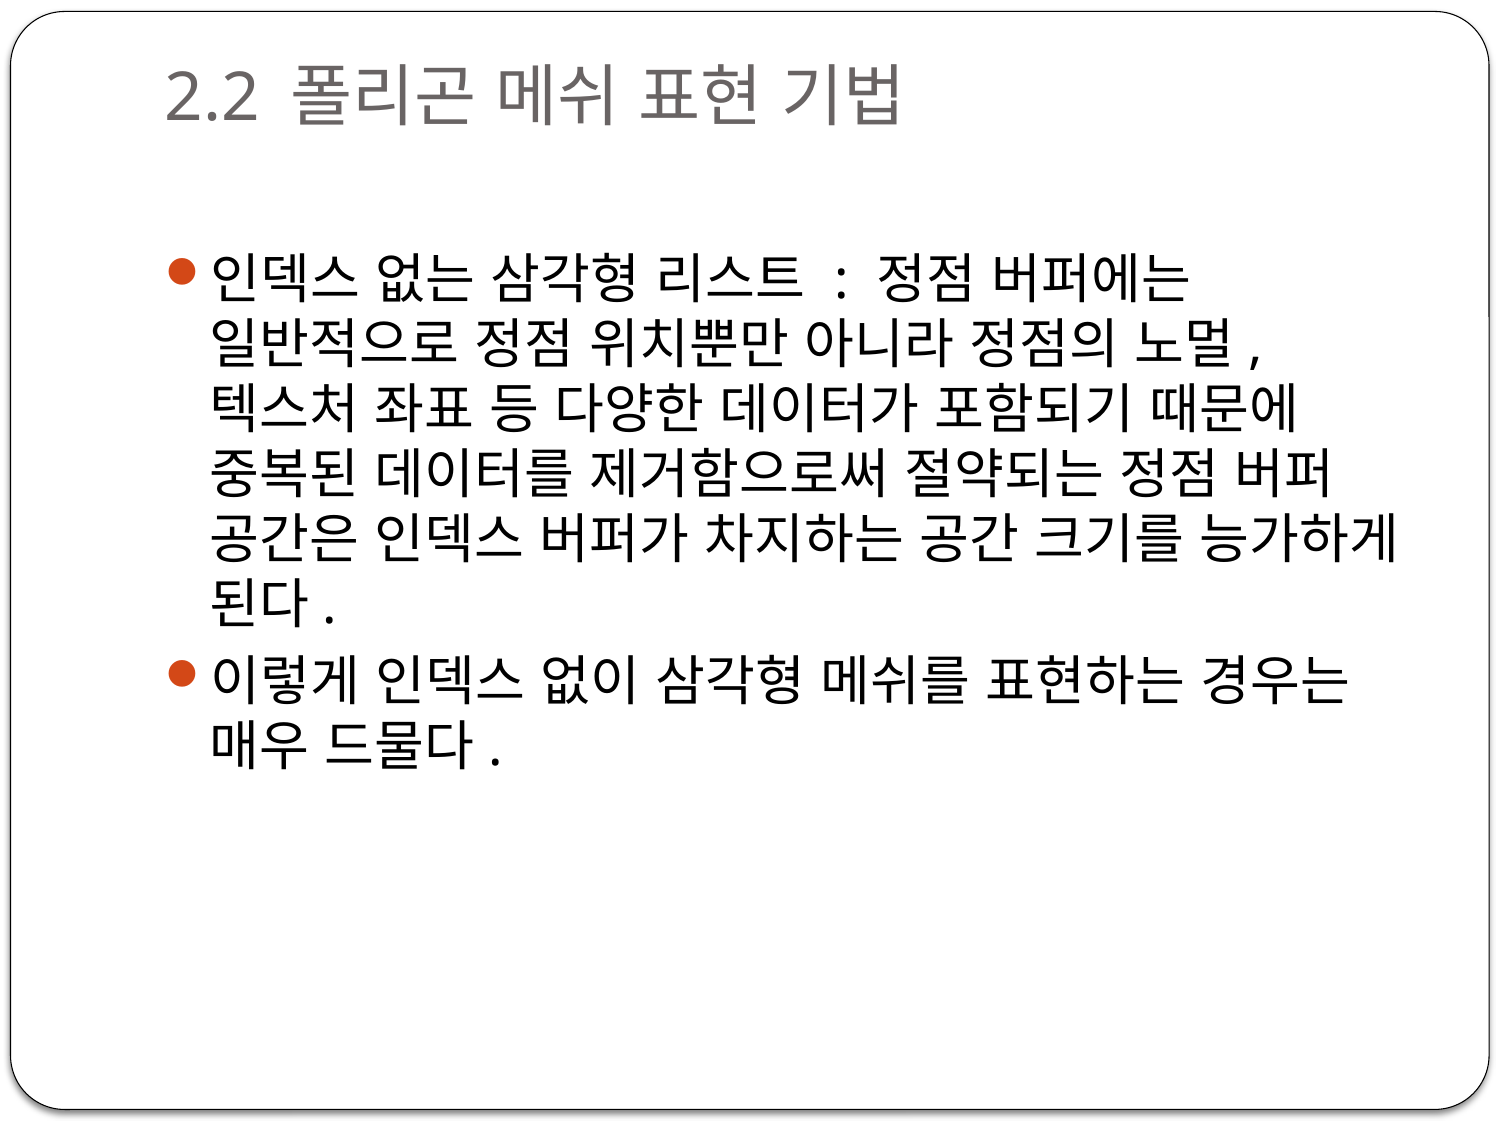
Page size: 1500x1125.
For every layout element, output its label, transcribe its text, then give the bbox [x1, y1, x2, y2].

list 인덱스 없는 삼각형 리스트 : 정점 버퍼에는 일반적으로 정점 위치뿐만 아니라 정점의 노멀, 텍스처 좌표 등 다양한 데이터가 포함되기 때문에 중복된 데이터를 제거함으로써 절약되는 정점 버퍼 공간은 인덱스 버퍼가 차지하는 공간 크기를 능가하게 된다. 이렇게 인덱스 없이 삼각형 메쉬를 표현하는 경우는 매우 드물다. [150, 237, 1425, 988]
title 2.2 폴리곤 메쉬 표현 기법 [150, 45, 1425, 149]
